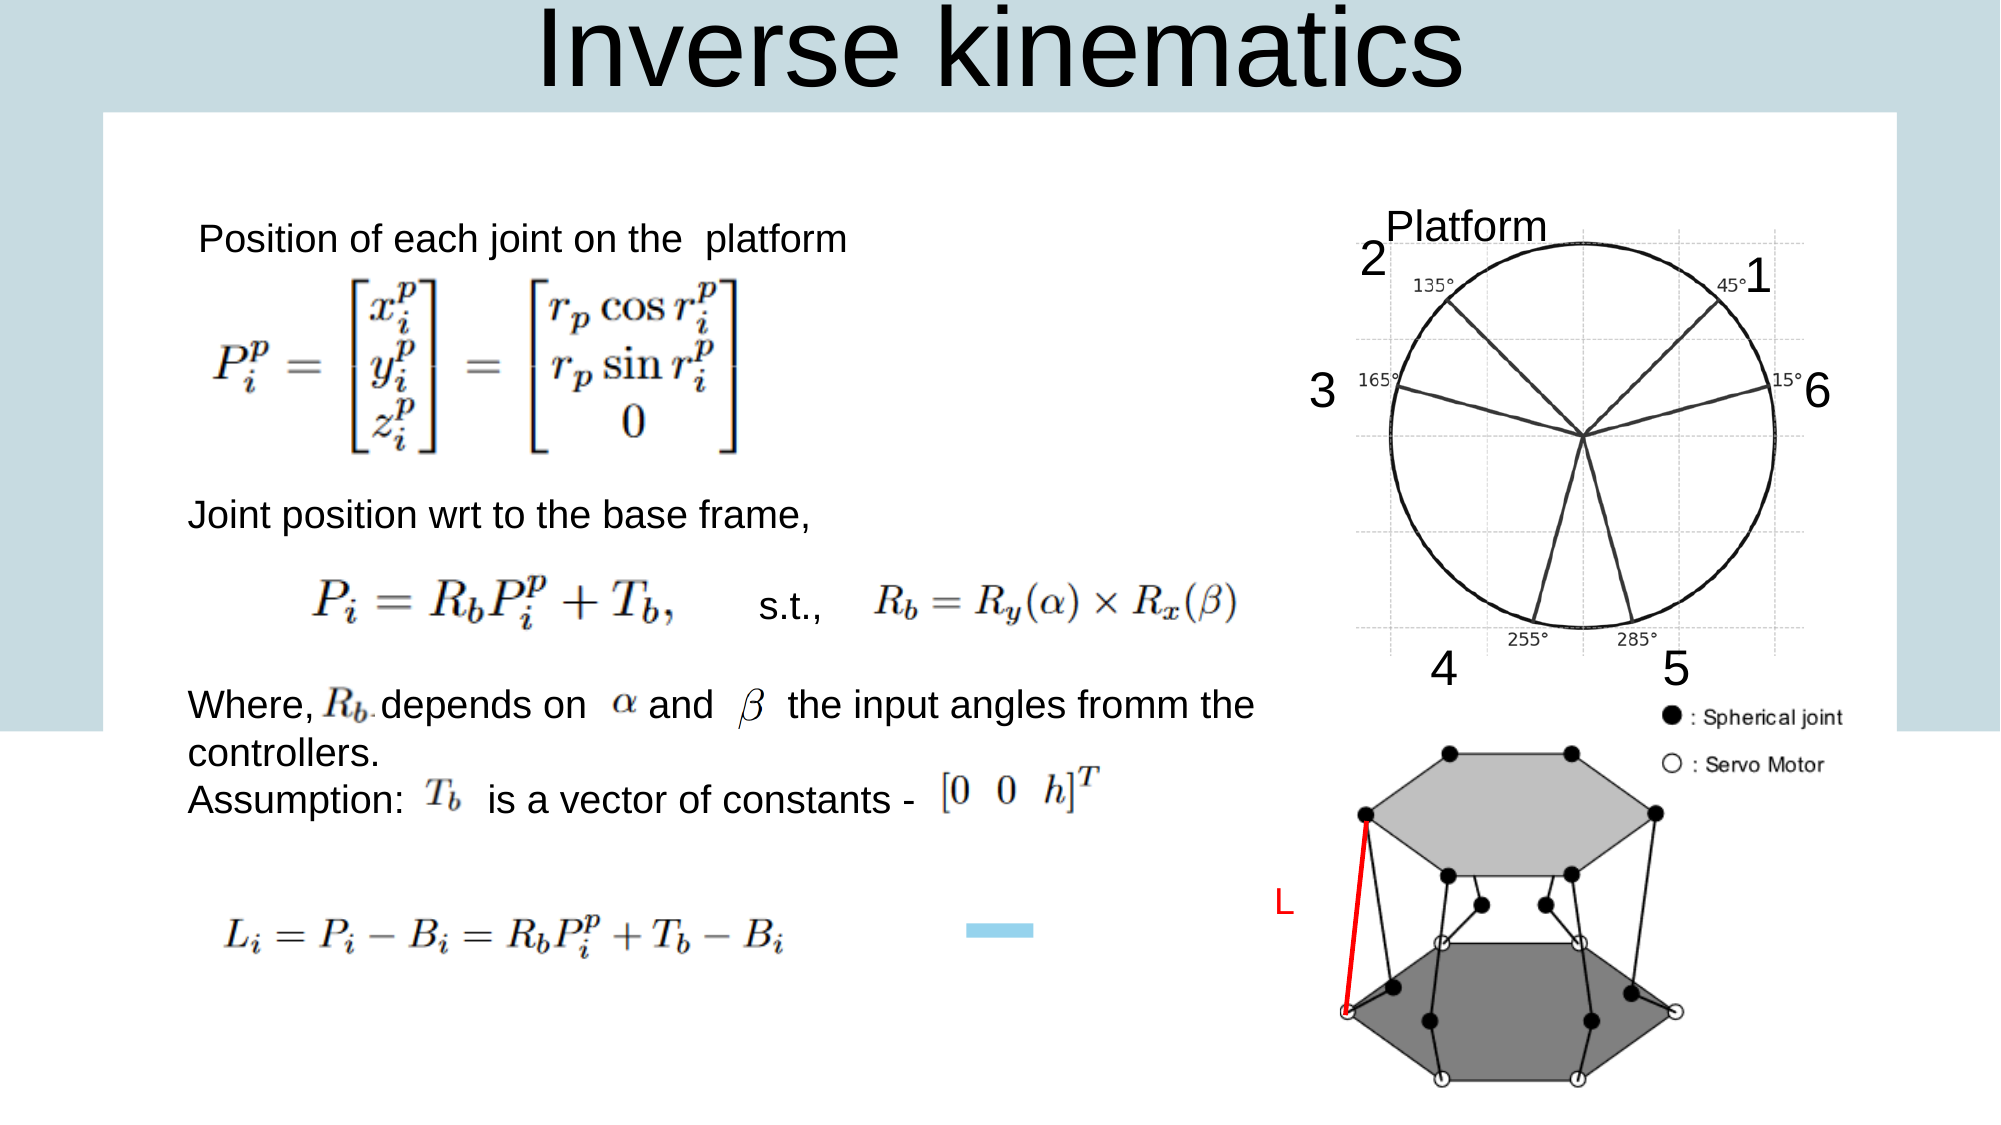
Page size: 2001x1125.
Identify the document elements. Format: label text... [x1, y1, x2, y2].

picture [599, 685, 644, 722]
picture [929, 757, 1103, 820]
text_box 3 [1293, 341, 1350, 419]
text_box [1345, 820, 1367, 1016]
picture [316, 678, 375, 728]
picture [172, 243, 920, 475]
text_box Platform [1370, 183, 1667, 227]
picture [182, 901, 792, 991]
picture [1339, 228, 1859, 1107]
text_box 6 [1809, 341, 1858, 419]
text_box L [1259, 862, 1329, 939]
picture [723, 685, 768, 732]
title Inverse kinematics [160, 0, 1841, 111]
text_box Position of each joint on the platform [183, 198, 1029, 260]
picture [172, 540, 856, 642]
picture [420, 778, 463, 824]
text_box Joint position wrt to the base frame, Where, depends on and the input angles fromm the controllers. Assumption: is a vector of constants - [172, 474, 1350, 1076]
picture [866, 565, 1249, 643]
text_box 2 [1344, 209, 1414, 287]
